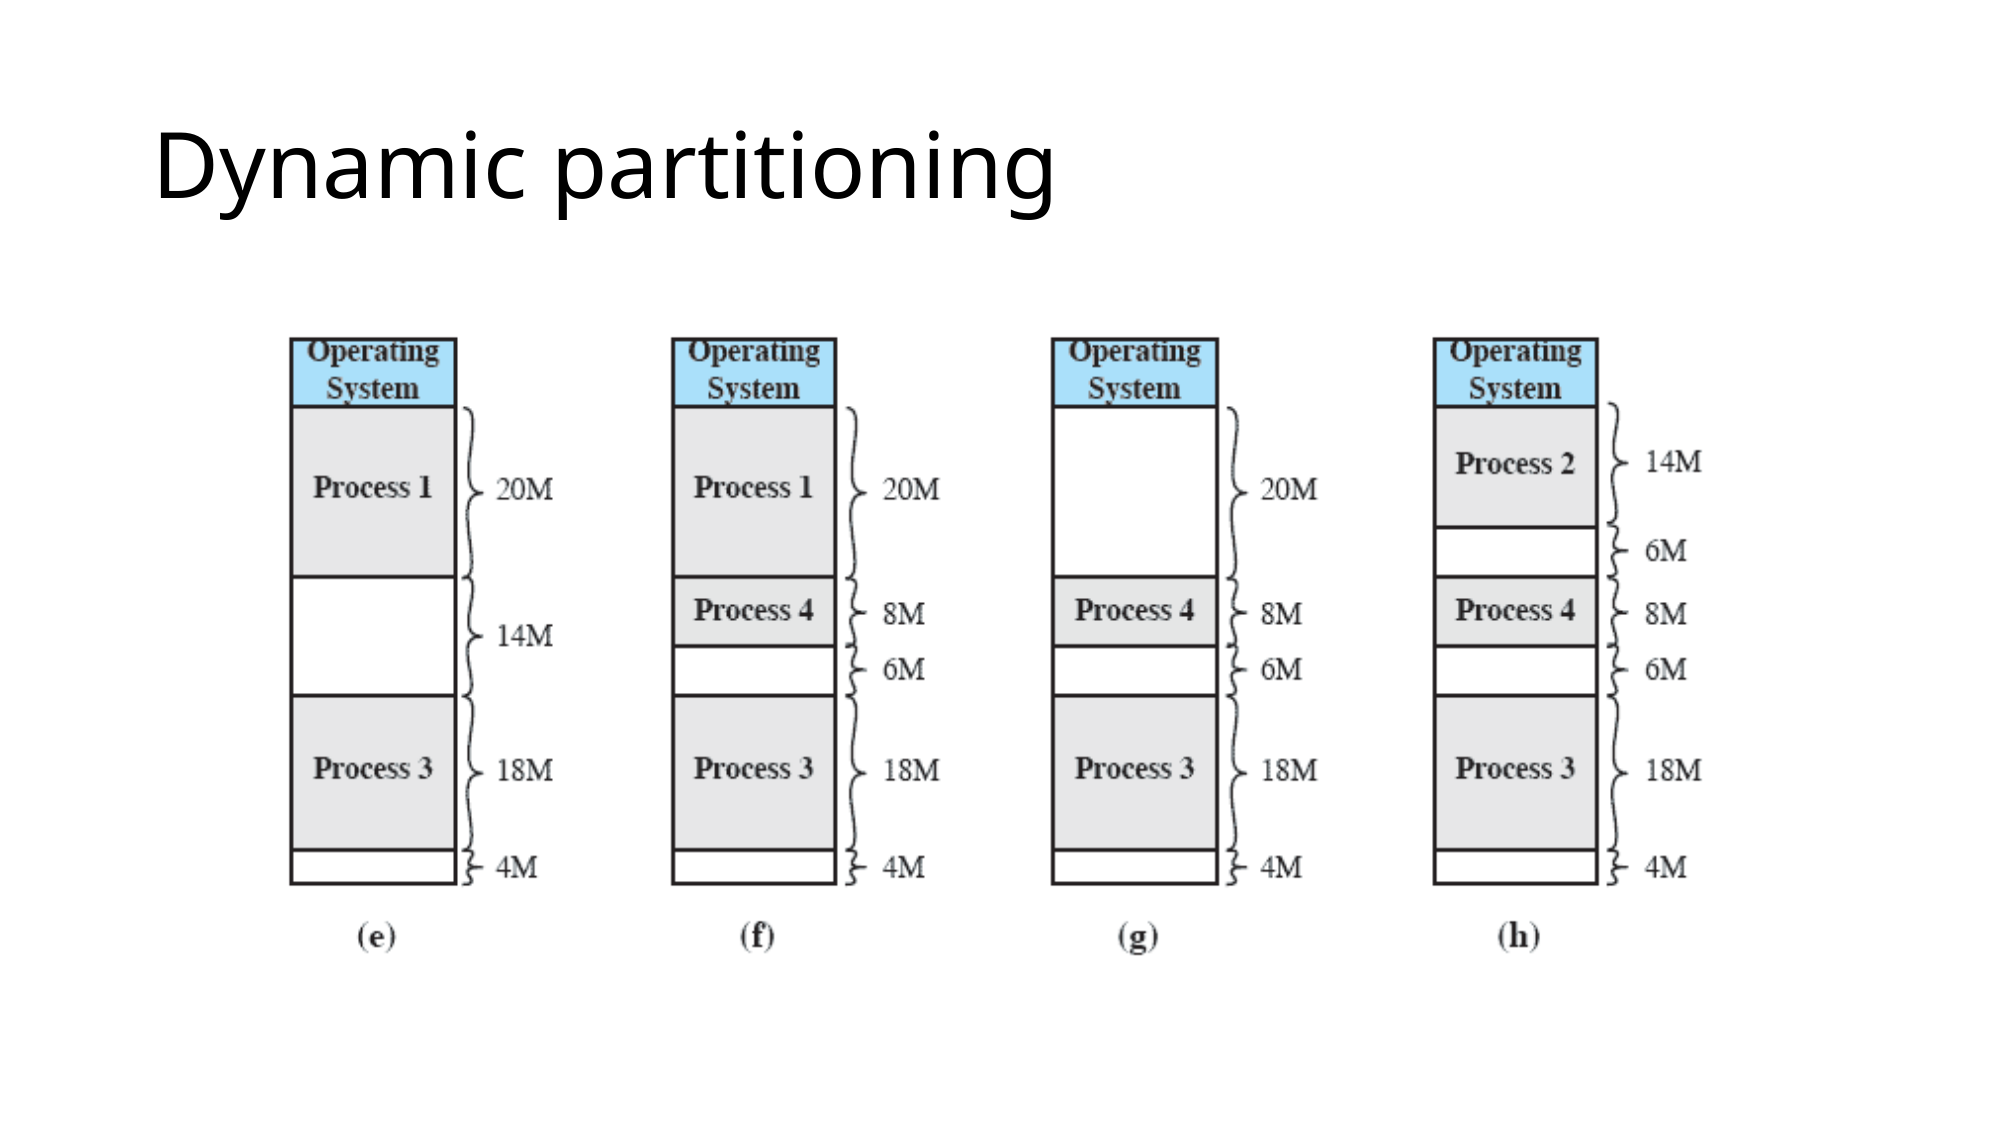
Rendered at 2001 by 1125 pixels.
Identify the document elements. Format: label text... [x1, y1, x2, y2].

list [276, 324, 1724, 1005]
title Dynamic partitioning [137, 59, 1863, 278]
